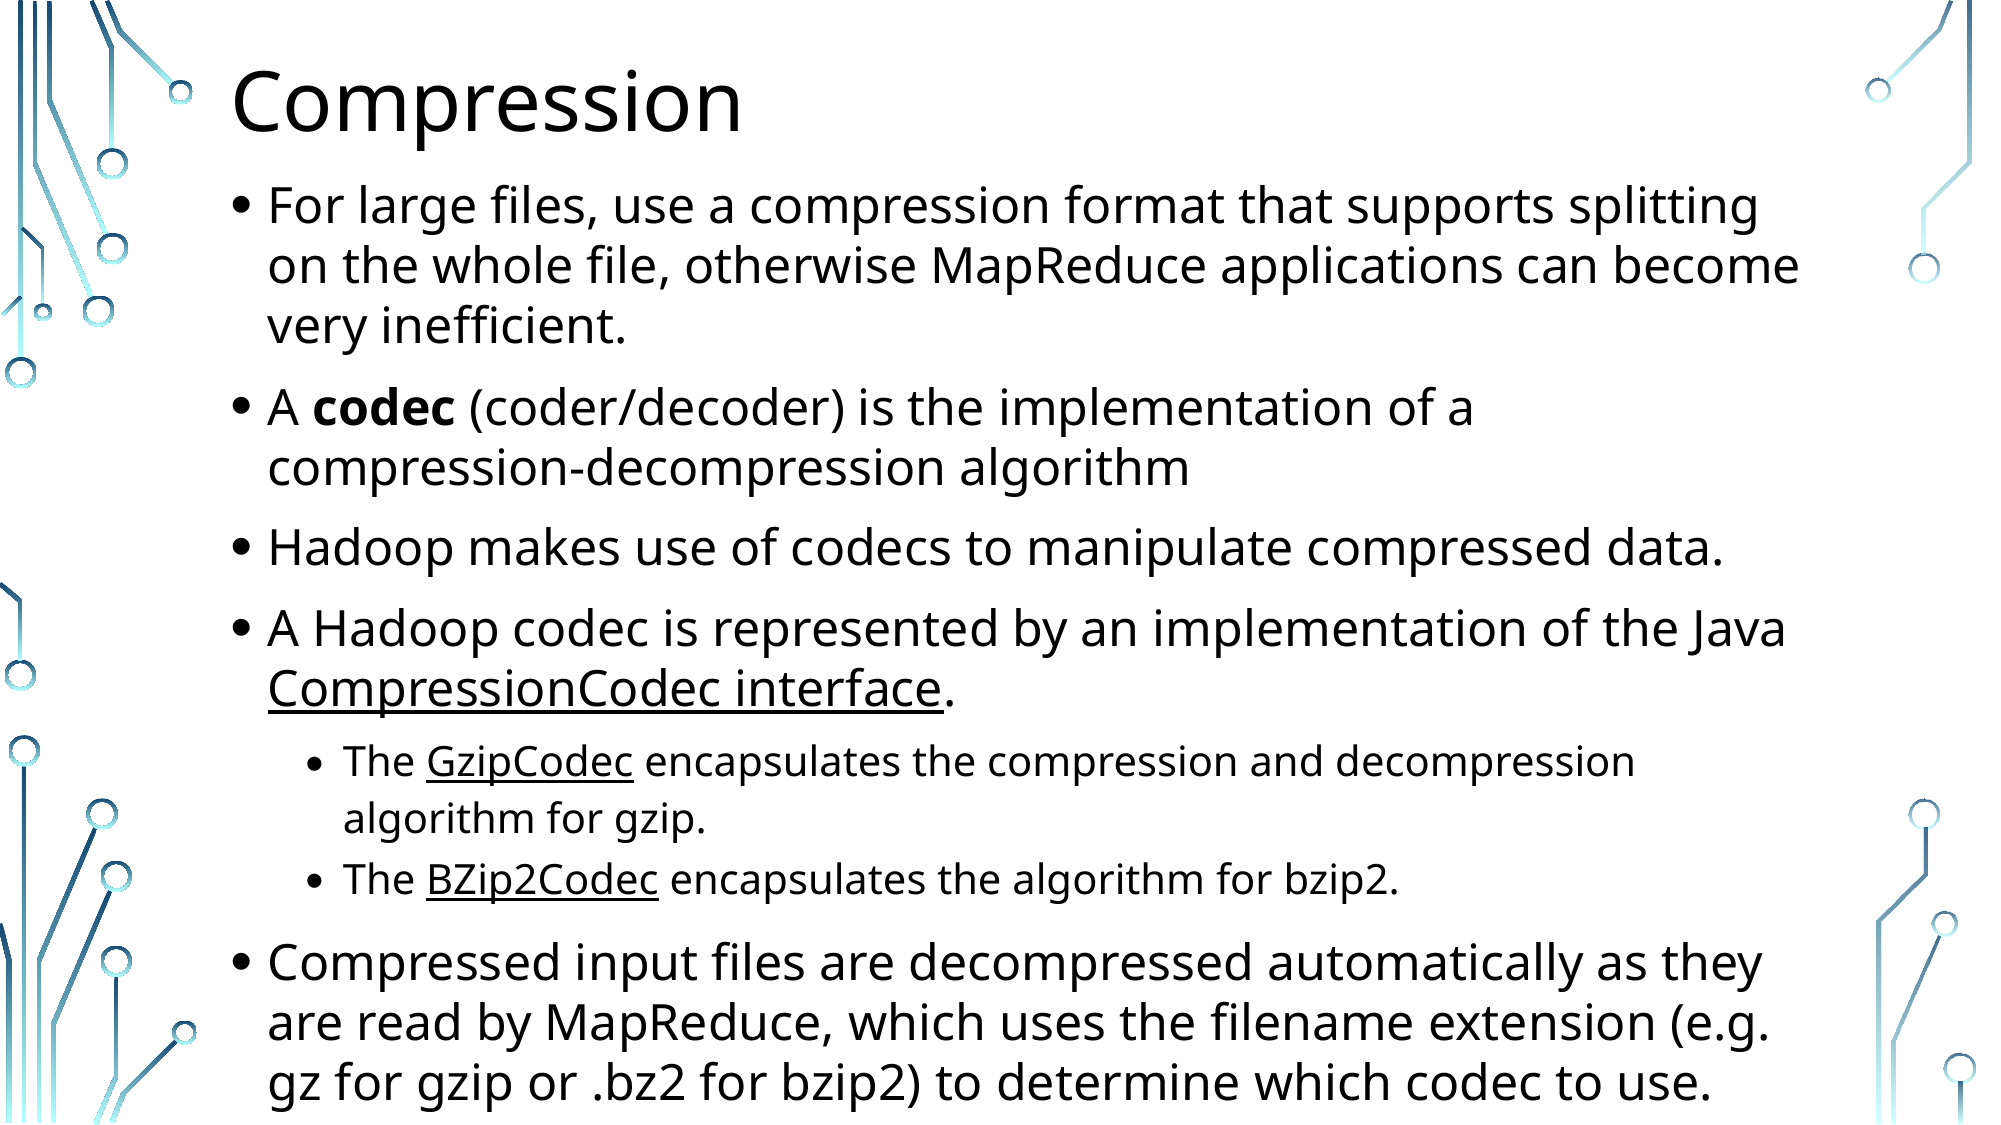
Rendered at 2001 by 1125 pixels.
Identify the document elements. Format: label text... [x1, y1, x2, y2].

title Compression [215, 43, 1819, 166]
list For large files, use a compression format that supports splitting on the whole file, otherwise MapReduce applications can become very inefficient. A codec (coder/decoder) is the implementation of a compression-decompression algorithm Hadoop makes use of codecs to manipulate compressed data. A Hadoop codec is represented by an implementation of the Java CompressionCodec interface. The GzipCodec encapsulates the compression and decompression algorithm for gzip. The BZip2Codec encapsulates the algorithm for bzip2. Compressed input files are decompressed automatically as they are read by MapReduce, which uses the filename extension (e.g. gz for gzip or .bz2 for bzip2) to determine which codec to use. [215, 166, 1819, 1067]
